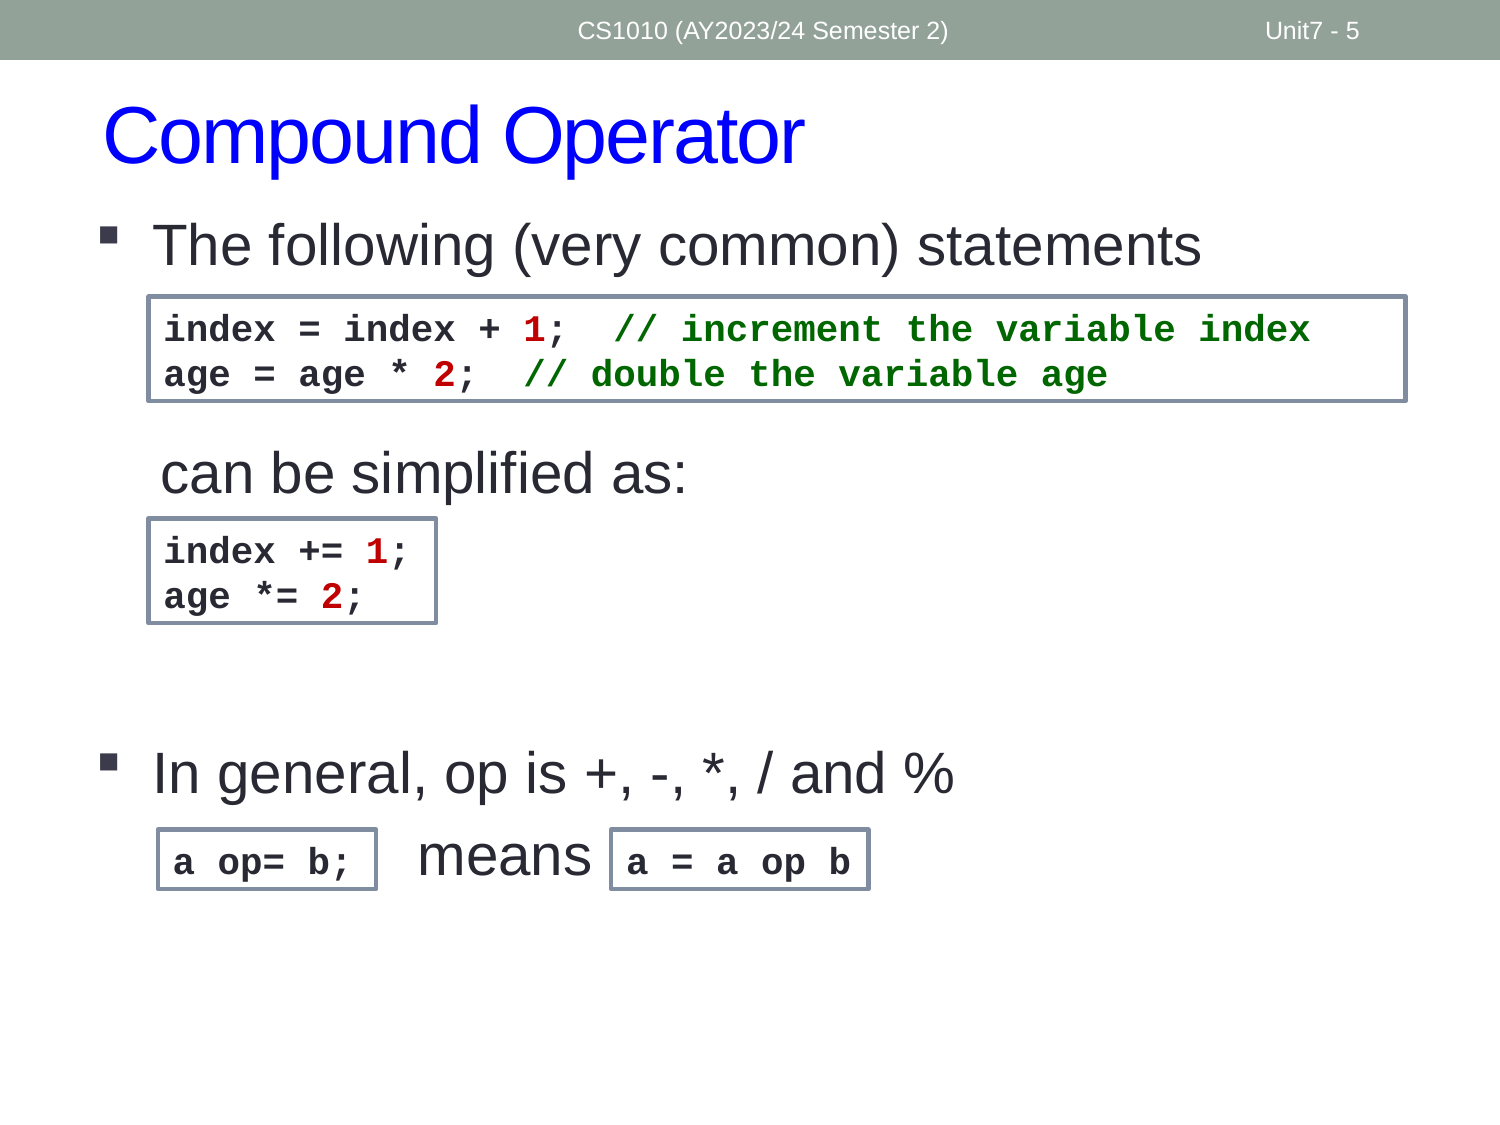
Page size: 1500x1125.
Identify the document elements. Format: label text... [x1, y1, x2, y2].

text_box a op= b; [156, 827, 378, 891]
text_box index = index + 1; // increment the variable index age = age * 2; // double the variable age [146, 294, 1408, 403]
footer CS1010 (AY2023/24 Semester 2) [562, 3, 1238, 57]
title Compound Operator [87, 75, 1425, 188]
slide_number Unit7 - 5 [1250, 3, 1425, 57]
text_box a = a op b [609, 827, 871, 891]
text_box The following (very common) statements can be simplified as: In general, op is +, -, *, / and % means [80, 200, 1375, 600]
text_box index += 1; age *= 2; [146, 516, 438, 625]
